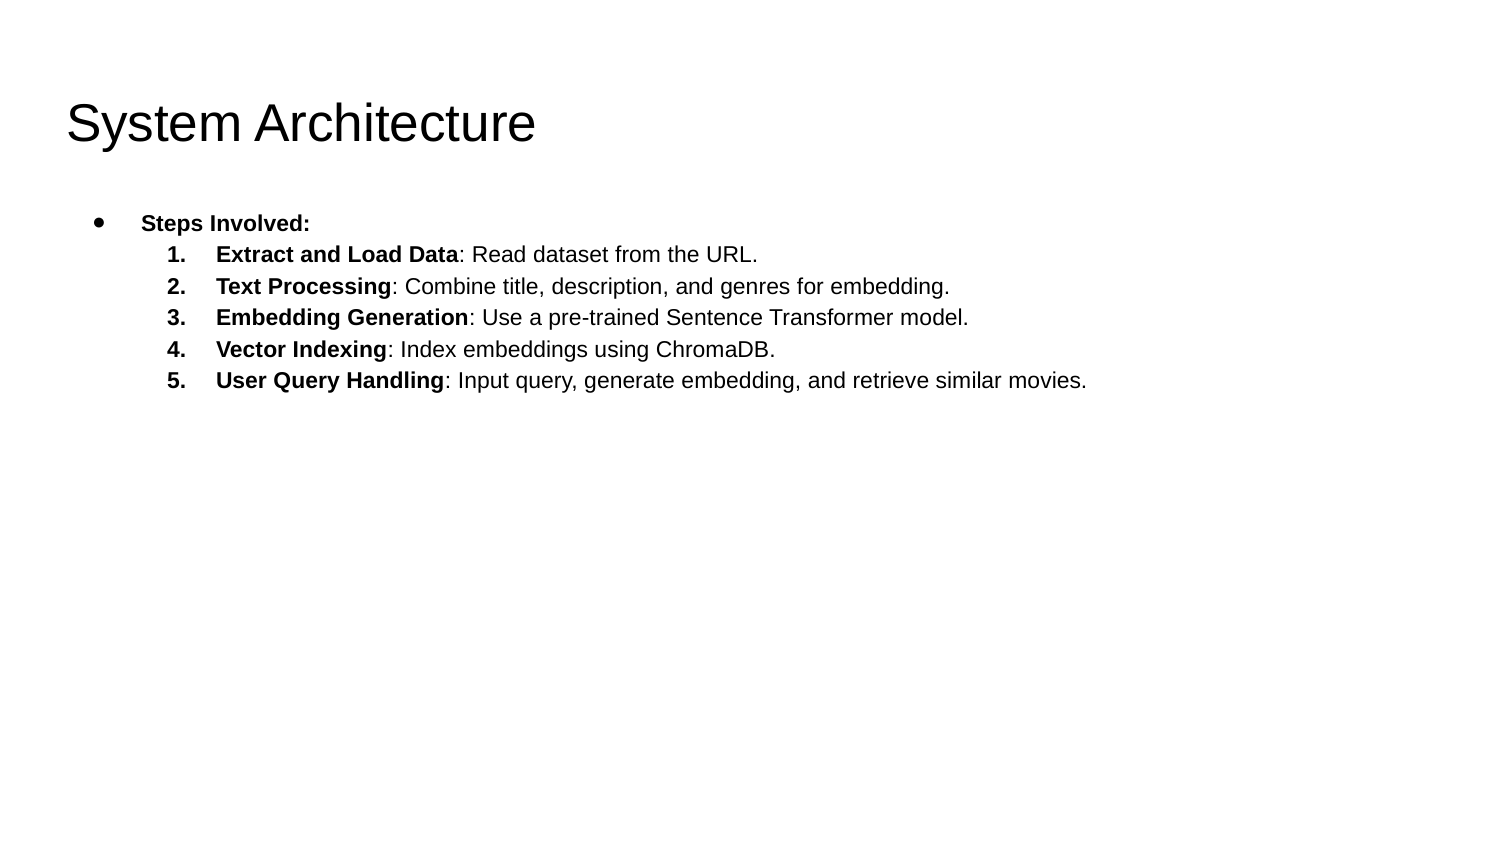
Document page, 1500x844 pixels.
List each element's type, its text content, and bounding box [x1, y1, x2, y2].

title System Architecture [51, 72, 1449, 167]
list Steps Involved: Extract and Load Data: Read dataset from the URL. Text Processing: Combine title, description, and genres for embedding. Embedding Generation: Use a pre-trained Sentence Transformer model. Vector Indexing: Index embeddings using ChromaDB. User Query Handling: Input query, generate embedding, and retrieve similar movies. [51, 189, 1449, 750]
